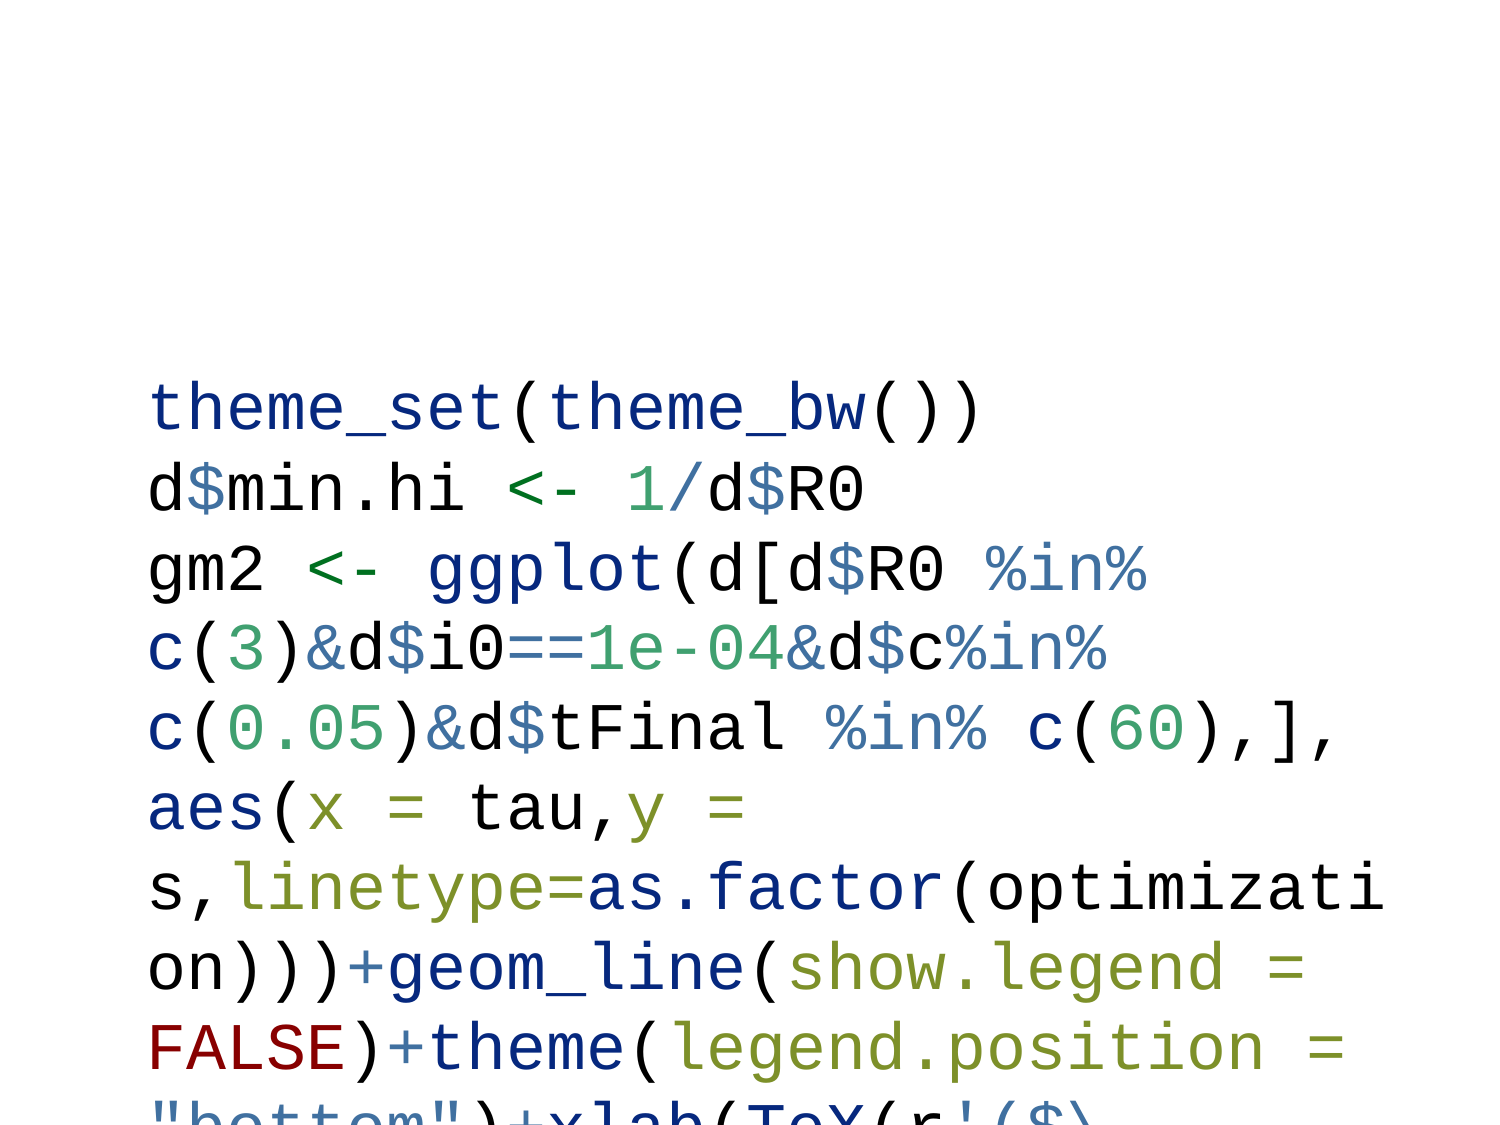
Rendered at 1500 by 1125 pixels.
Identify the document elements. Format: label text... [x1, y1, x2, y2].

list theme_set(theme_bw()) d$min.hi <- 1/d$R0 gm2 <- ggplot(d[d$R0 %in% c(3)&d$i0==1e-04&d$c%in% c(0.05)&d$tFinal %in% c(60),], aes(x = tau,y = s,linetype=as.factor(optimization)))+geom_line(show.legend = FALSE)+theme(legend.position = "bottom")+xlab(TeX(r'($\tau$)'))+ylab(TeX(r'($s$)'))+ geom_abline(aes(intercept=min.hi,slope=0),show.legend=TRUE,name="Max s\nfor herd\nimmunity",linetype=4,color="red")+labs(linetype="Max s\nfor herd\nimmunity")+guides(linetype=FALSE,color=TRUE) ## Warning in geom_abline(aes(intercept = min.hi, slope = 0), show.legend = TRUE, ## : Ignoring unknown parameters: `name` gm2 [75, 262, 1425, 1005]
